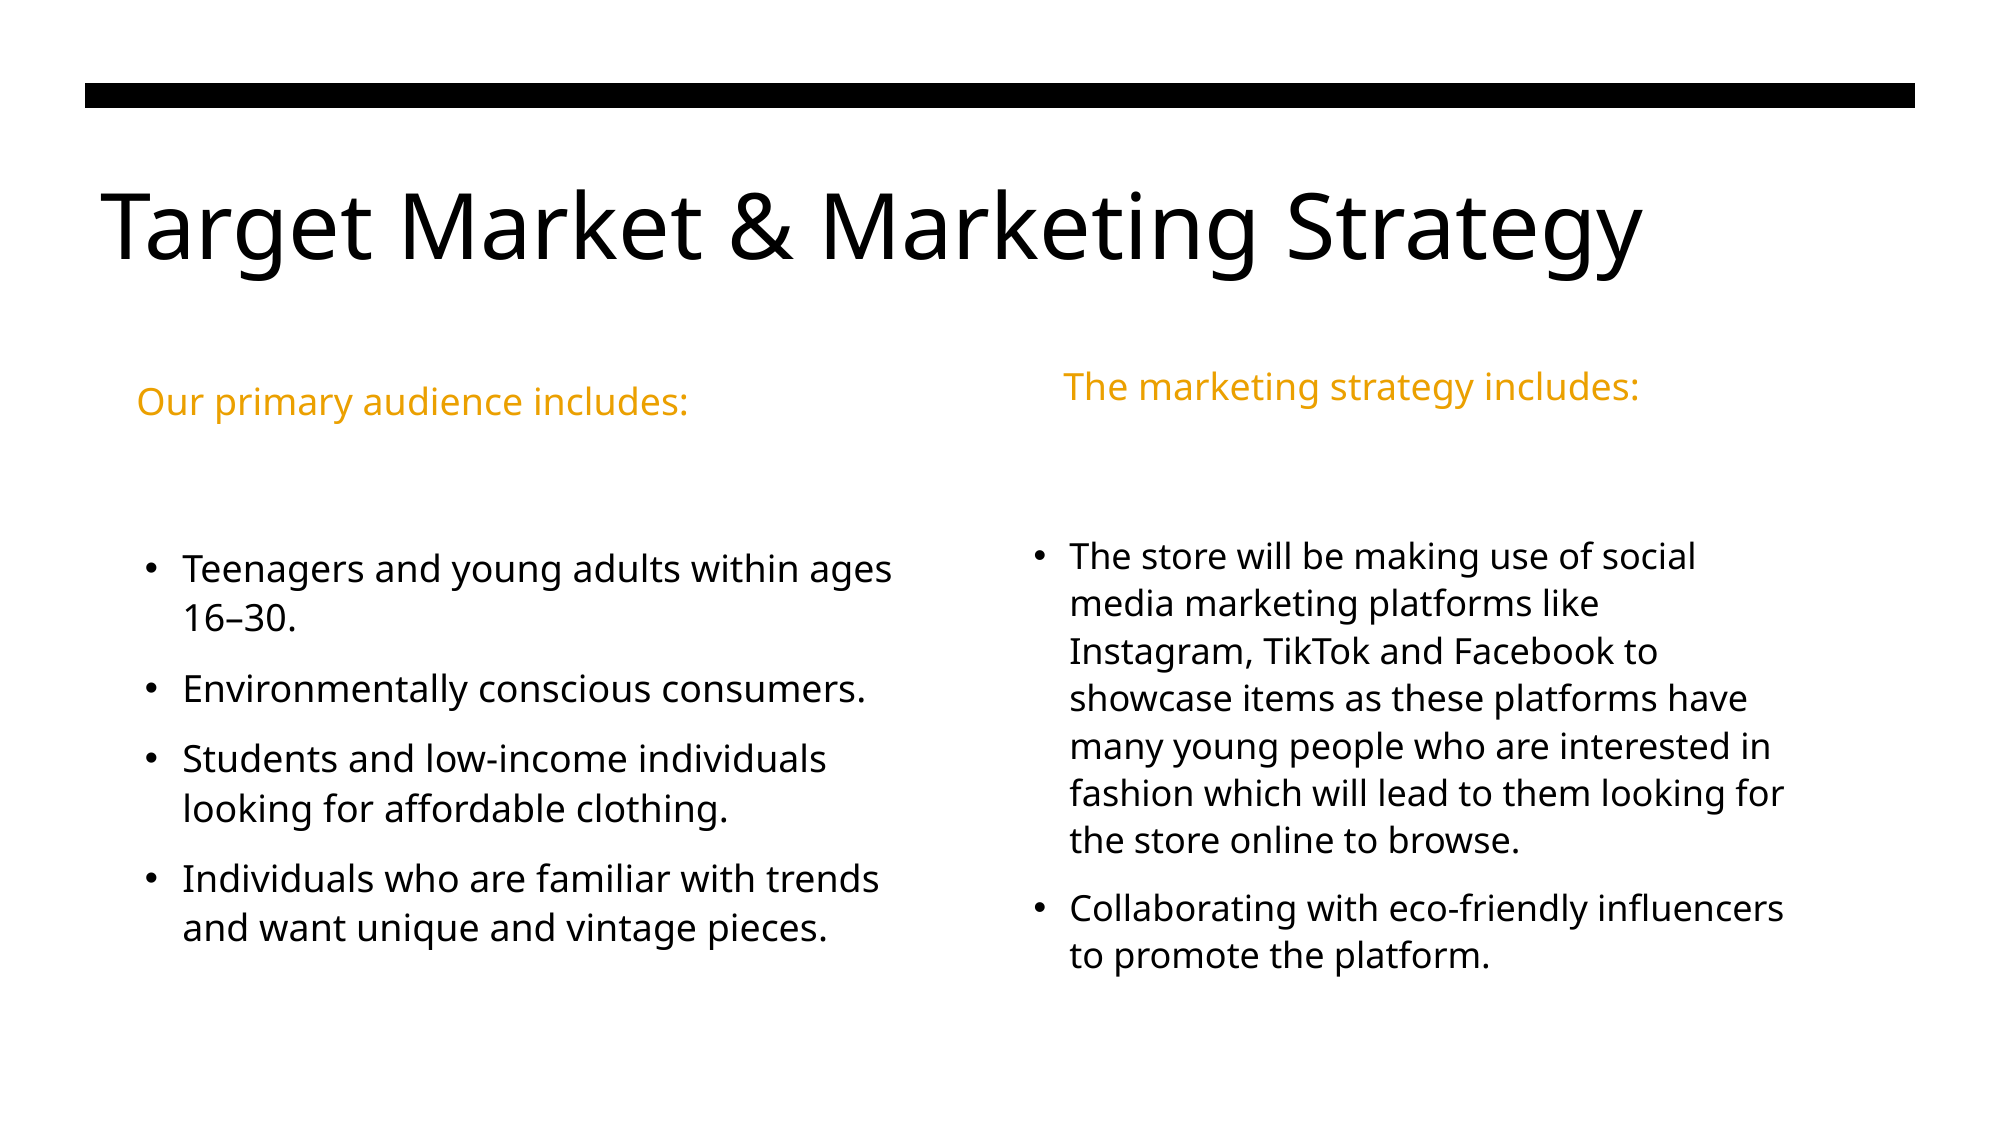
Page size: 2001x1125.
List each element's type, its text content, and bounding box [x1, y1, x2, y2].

list The marketing strategy includes: [1048, 279, 1840, 416]
title Target Market & Marketing Strategy [85, 160, 1916, 401]
list Our primary audience includes: [121, 348, 913, 501]
list Teenagers and young adults within ages 16–30. Environmentally conscious consumers. Students and low-income individuals looking for affordable clothing. Individuals who are familiar with trends and want unique and vintage pieces. [129, 532, 922, 999]
list The store will be making use of social media marketing platforms like Instagram, TikTok and Facebook to showcase items as these platforms have many young people who are interested in fashion which will lead to them looking for the store online to browse. Collaborating with eco-friendly influencers to promote the platform. [1018, 521, 1810, 988]
